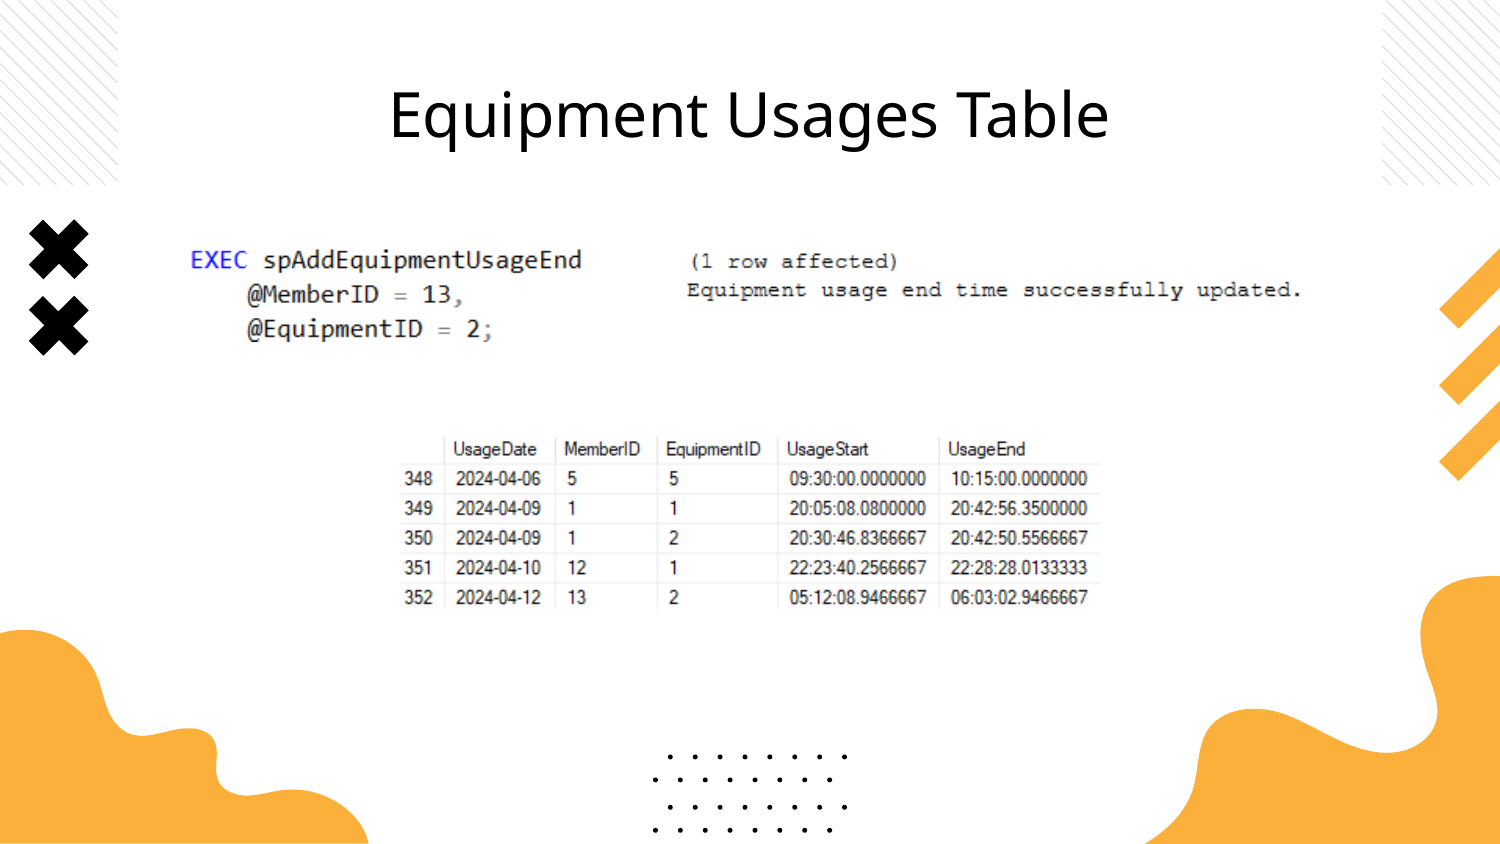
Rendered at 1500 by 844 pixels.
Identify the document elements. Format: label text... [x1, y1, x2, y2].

picture [189, 244, 587, 343]
picture [669, 234, 1311, 309]
title Equipment Usages Table [118, 60, 1382, 150]
picture [400, 436, 1100, 610]
